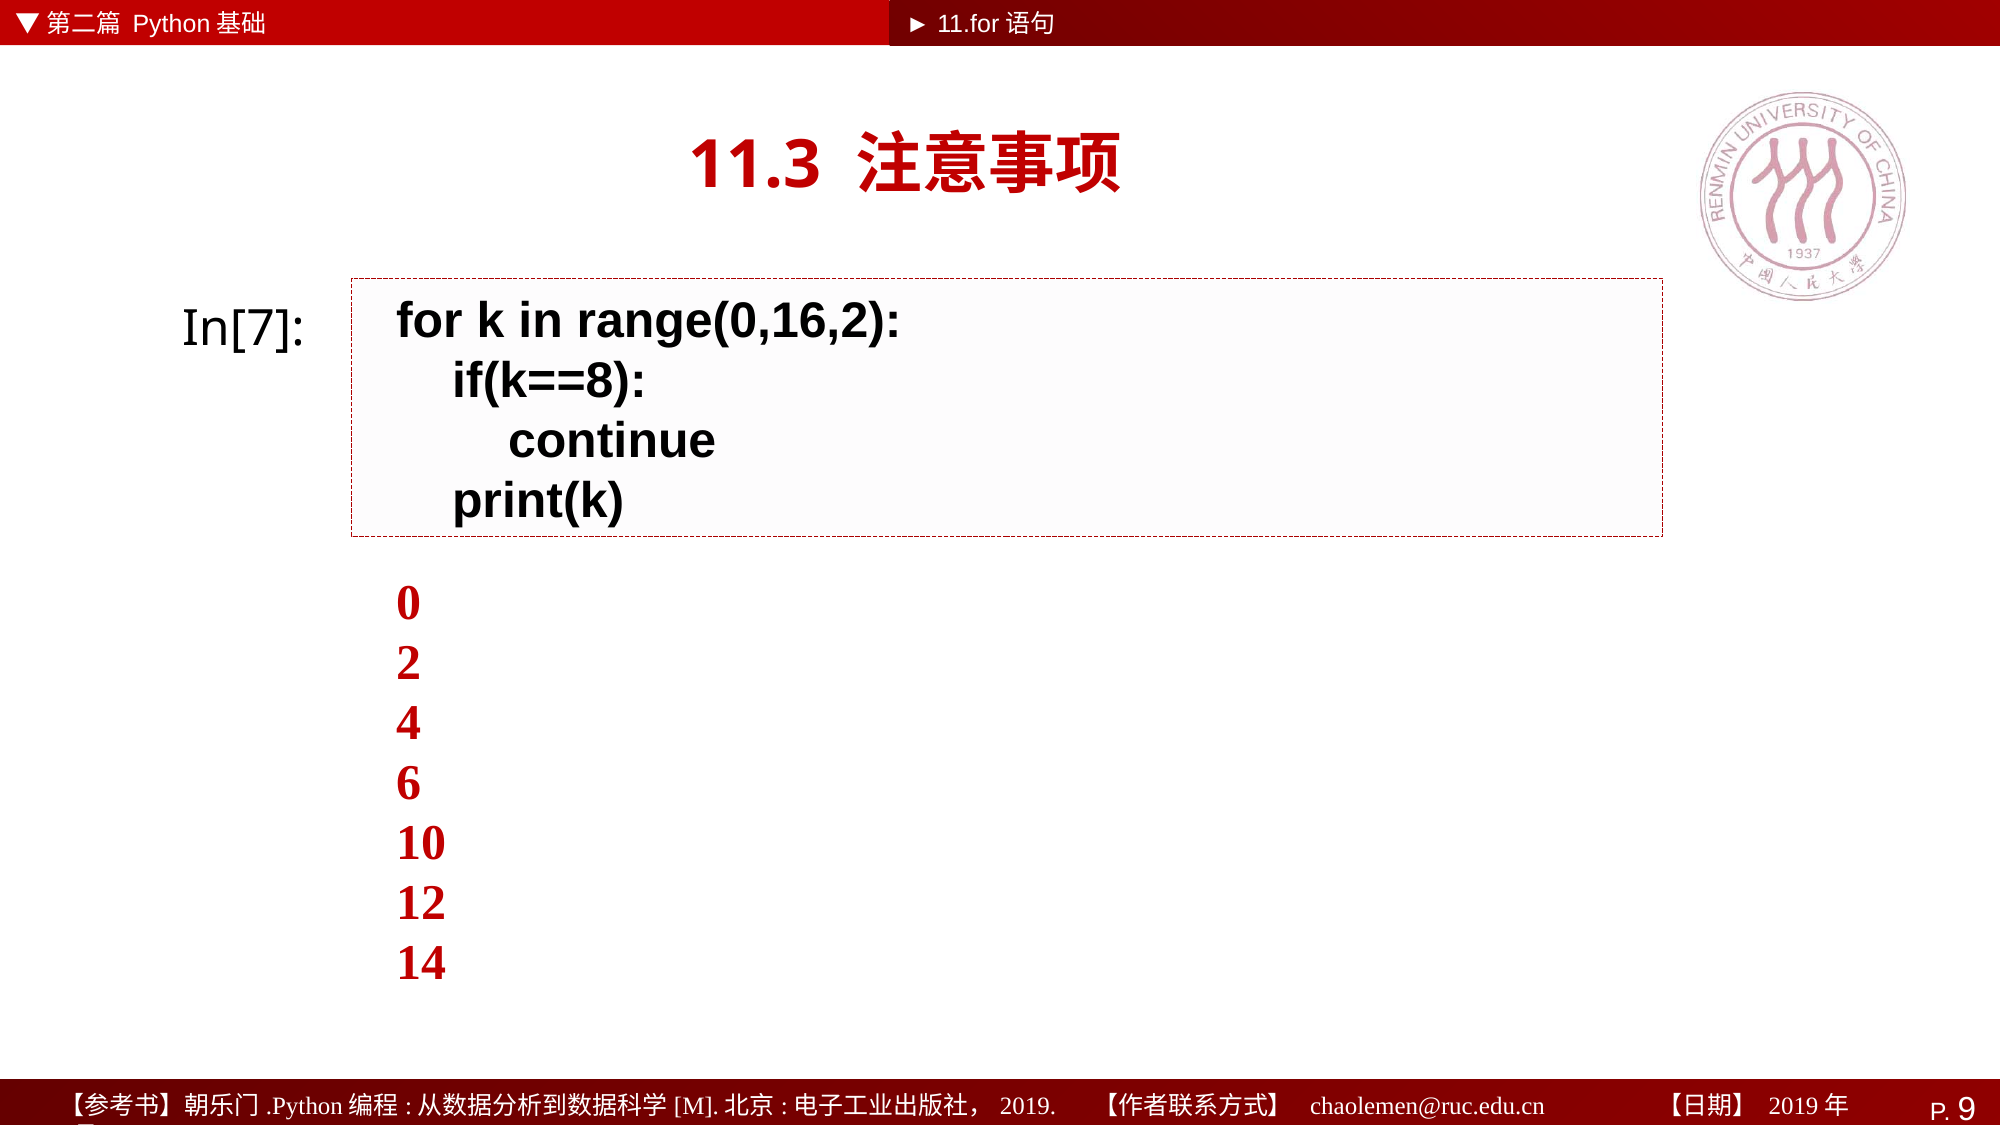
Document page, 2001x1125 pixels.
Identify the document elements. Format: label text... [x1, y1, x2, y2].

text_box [167, 278, 1663, 1012]
list ▼第二篇 Python基础 [0, 0, 725, 43]
title 11.3 注意事项 [101, 92, 1710, 229]
list ► 11.for语句 [890, 0, 1249, 43]
picture [1696, 89, 1910, 304]
